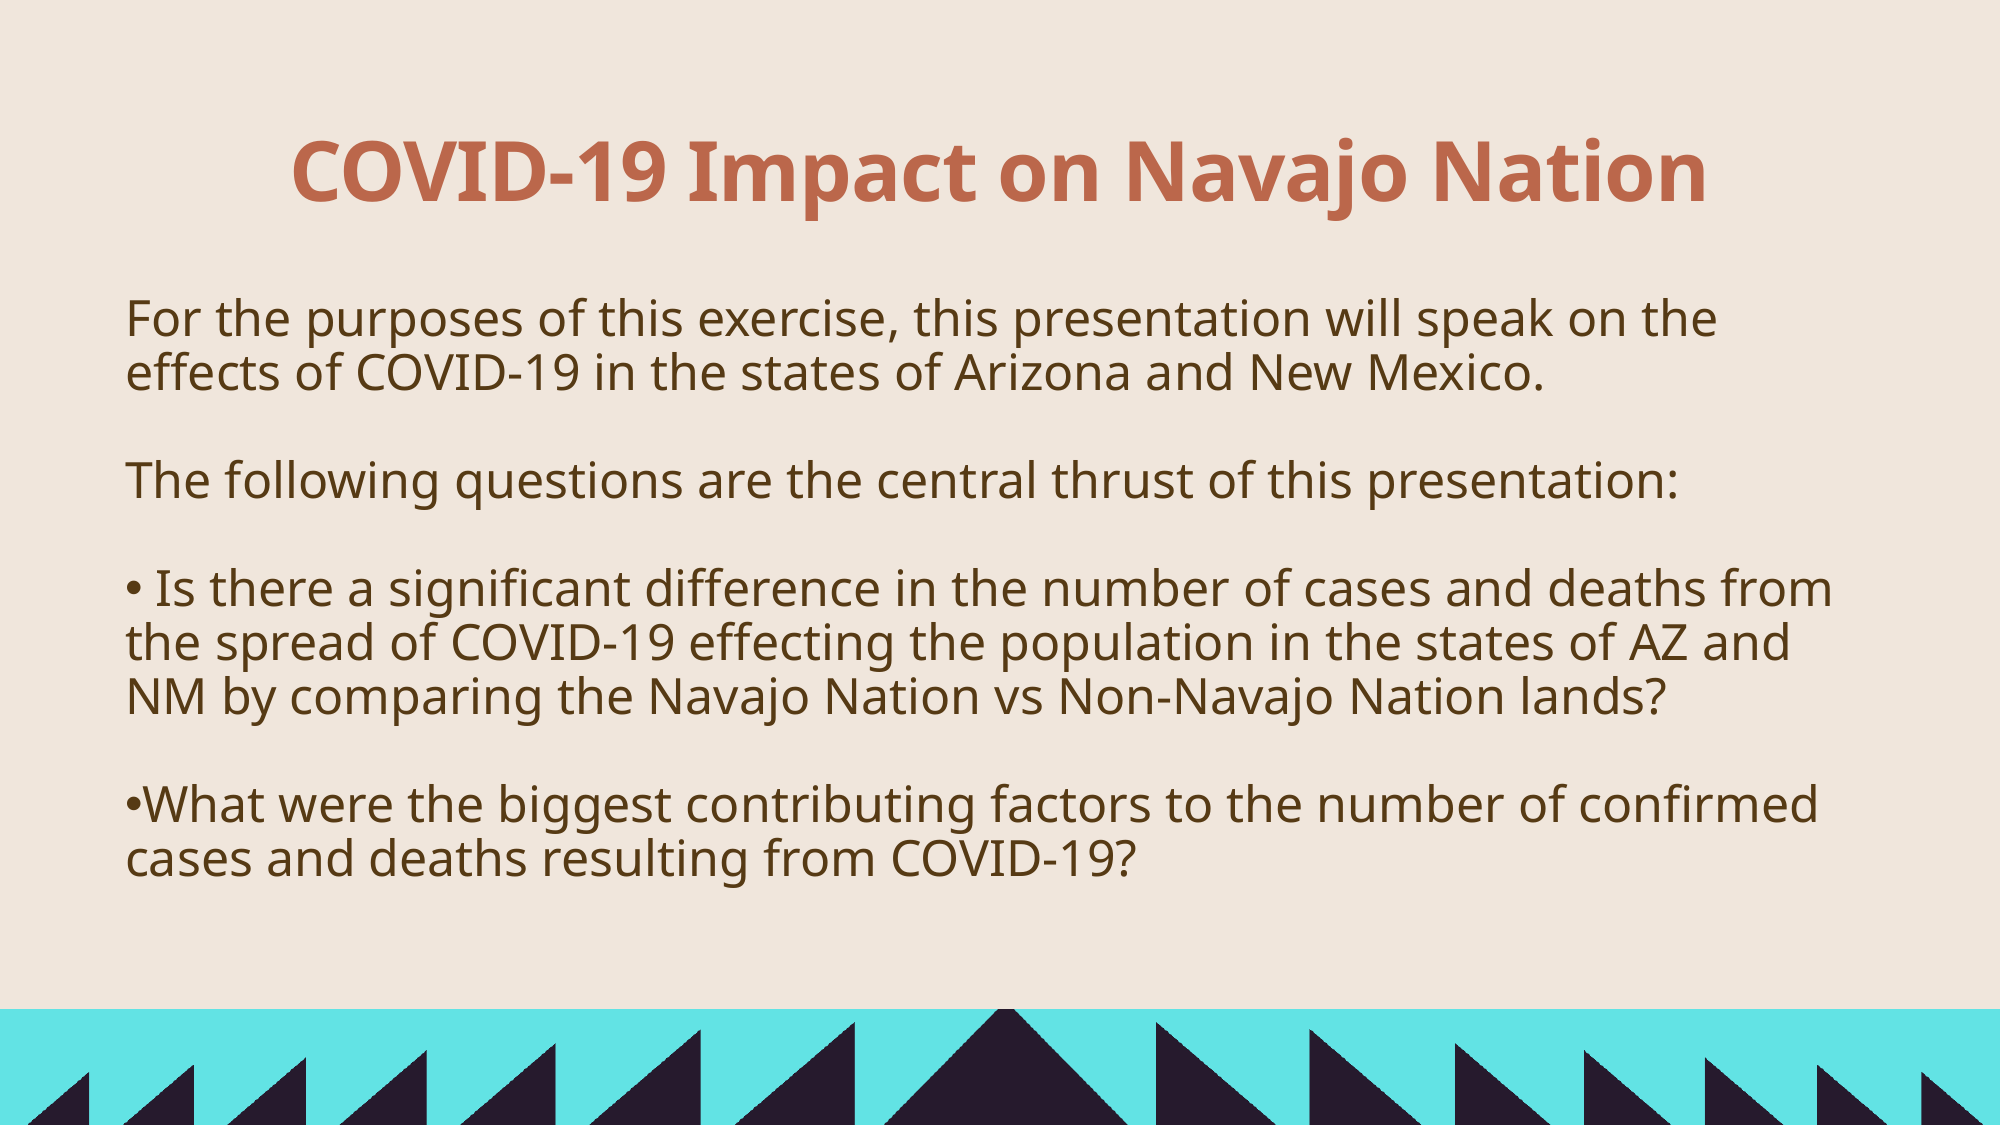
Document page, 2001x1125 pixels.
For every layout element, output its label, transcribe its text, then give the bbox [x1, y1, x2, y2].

list For the purposes of this exercise, this presentation will speak on the effects of COVID-19 in the states of Arizona and New Mexico. The following questions are the central thrust of this presentation: Is there a significant difference in the number of cases and deaths from the spread of COVID-19 effecting the population in the states of AZ and NM by comparing the Navajo Nation vs Non-Navajo Nation lands? What were the biggest contributing factors to the number of confirmed cases and deaths resulting from COVID-19? [125, 293, 1875, 407]
title COVID-19 Impact on Navajo Nation [125, 117, 1875, 219]
picture [0, 1009, 2000, 1125]
